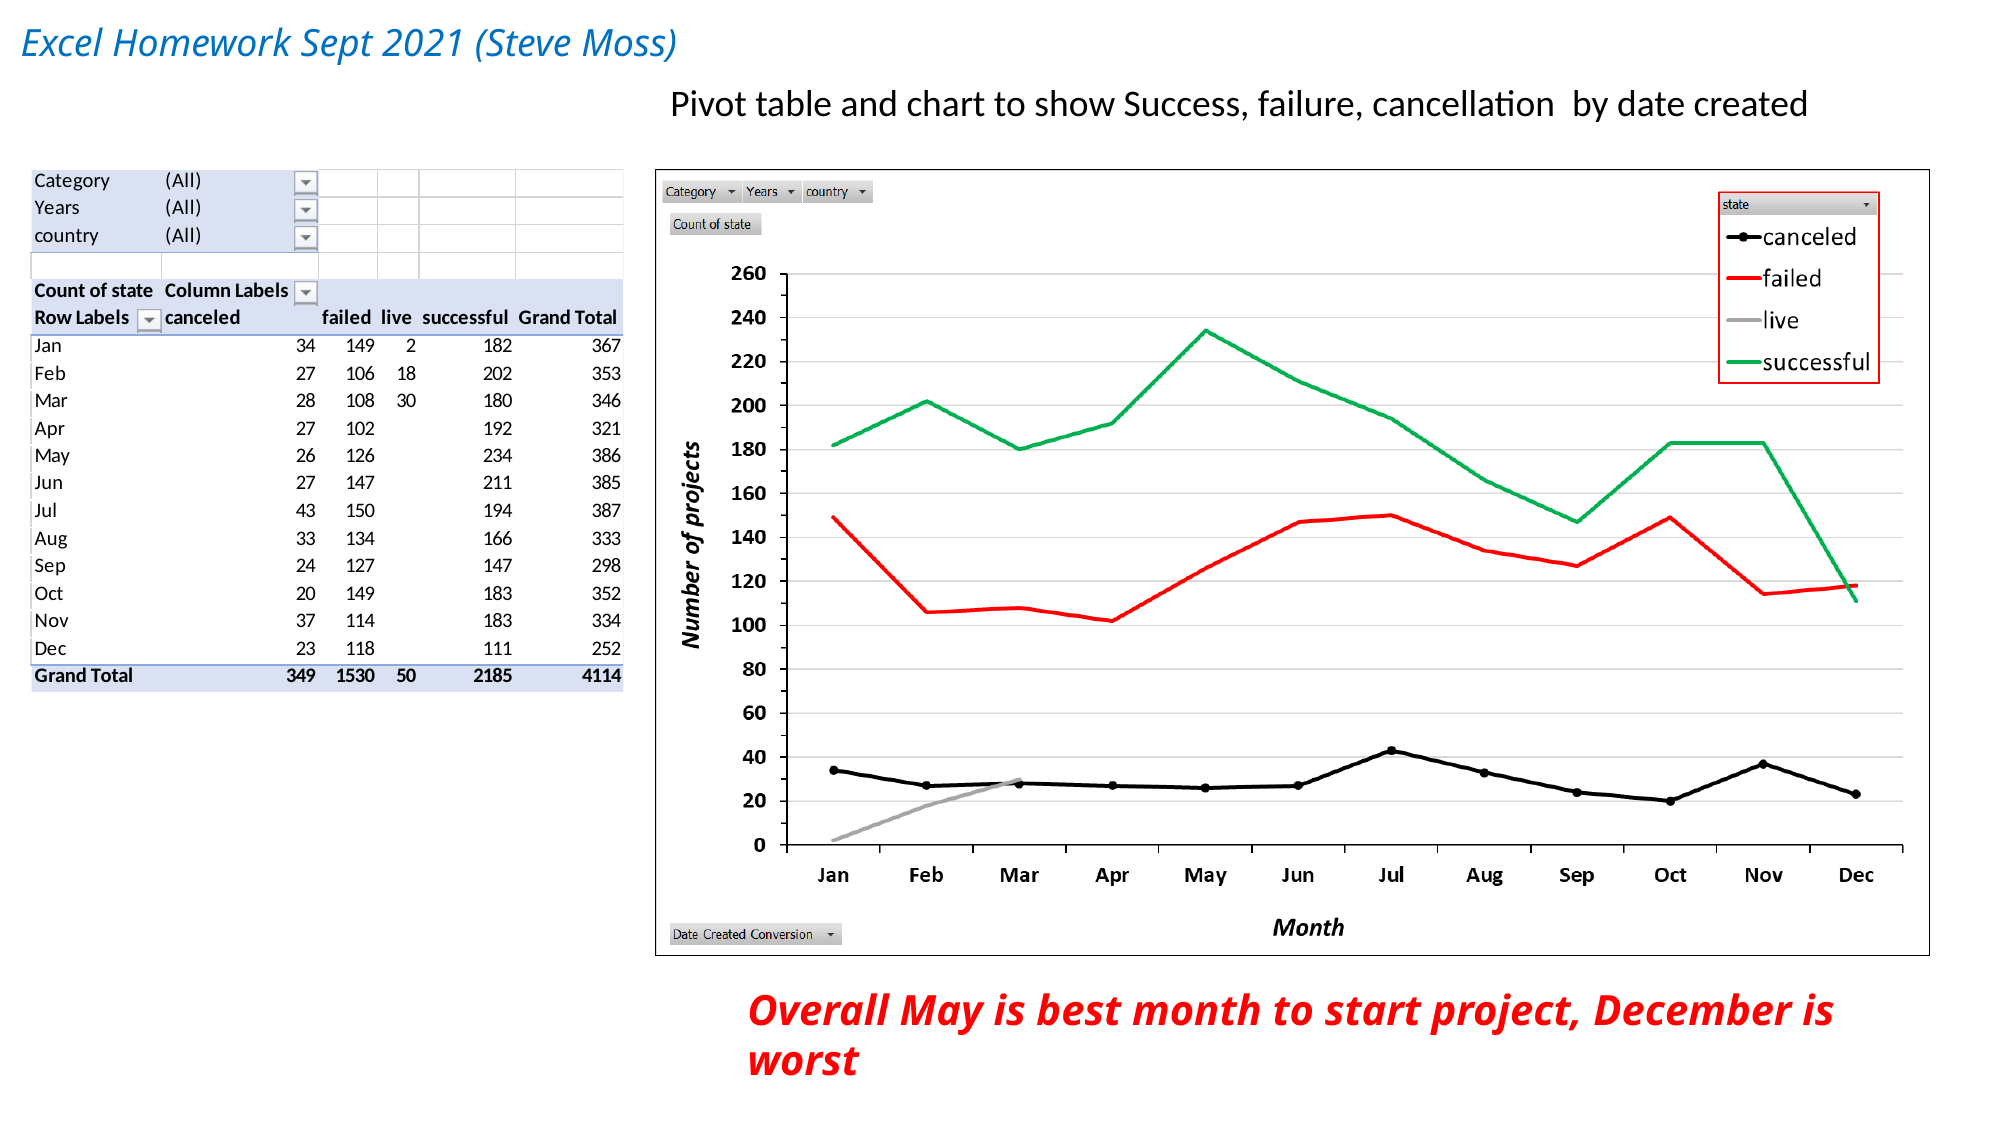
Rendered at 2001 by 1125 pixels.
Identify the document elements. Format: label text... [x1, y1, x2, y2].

text_box Overall May is best month to start project, December is worst [732, 976, 1884, 1091]
picture [30, 169, 625, 694]
text_box Pivot table and chart to show Success, failure, cancellation by date created [655, 71, 1884, 132]
text_box Excel Homework Sept 2021 (Steve Moss) [5, 11, 693, 71]
picture [655, 169, 1930, 956]
